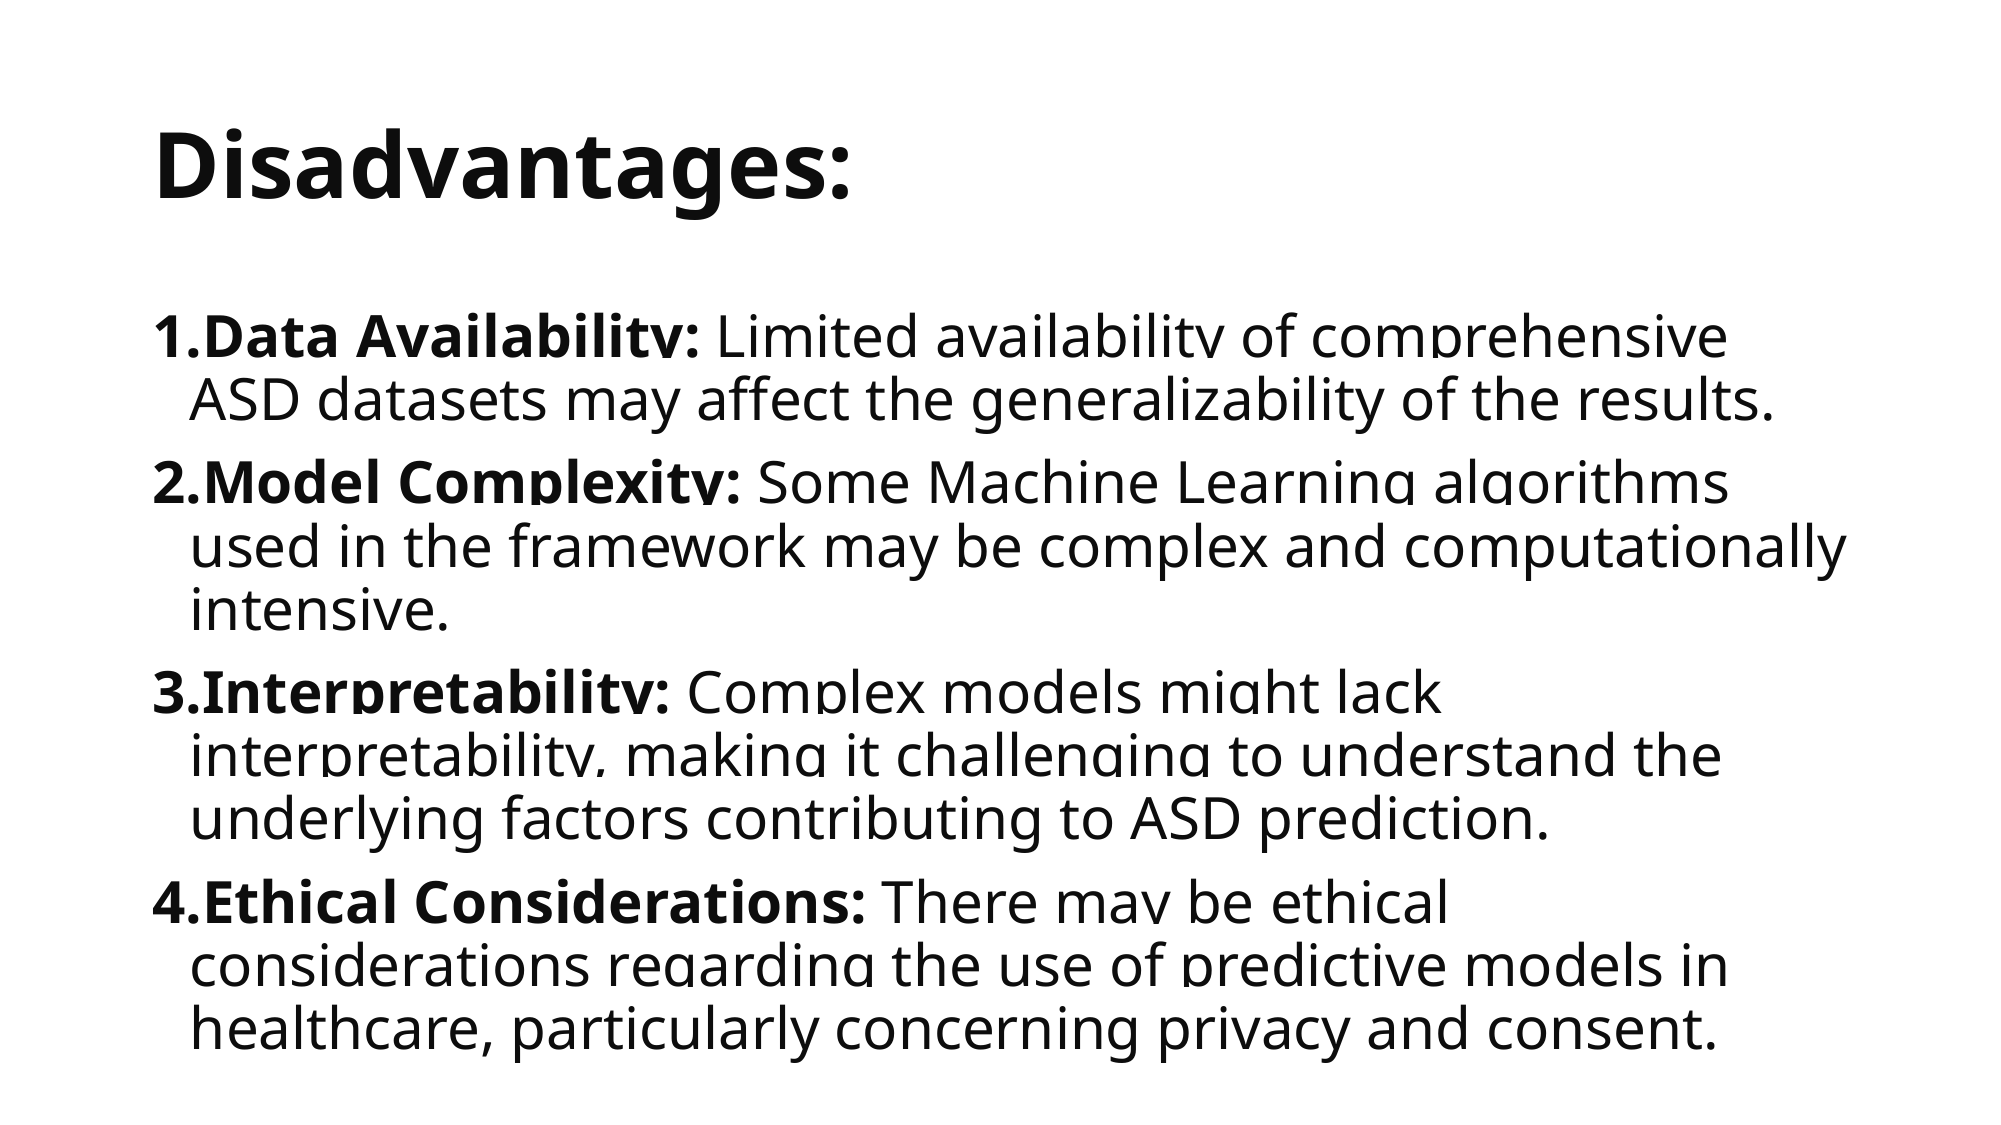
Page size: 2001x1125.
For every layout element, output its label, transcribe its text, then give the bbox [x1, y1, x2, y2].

title Disadvantages: [137, 59, 1863, 278]
list Data Availability: Limited availability of comprehensive ASD datasets may affect the generalizability of the results. Model Complexity: Some Machine Learning algorithms used in the framework may be complex and computationally intensive. Interpretability: Complex models might lack interpretability, making it challenging to understand the underlying factors contributing to ASD prediction. Ethical Considerations: There may be ethical considerations regarding the use of predictive models in healthcare, particularly concerning privacy and consent. [137, 299, 1863, 1014]
